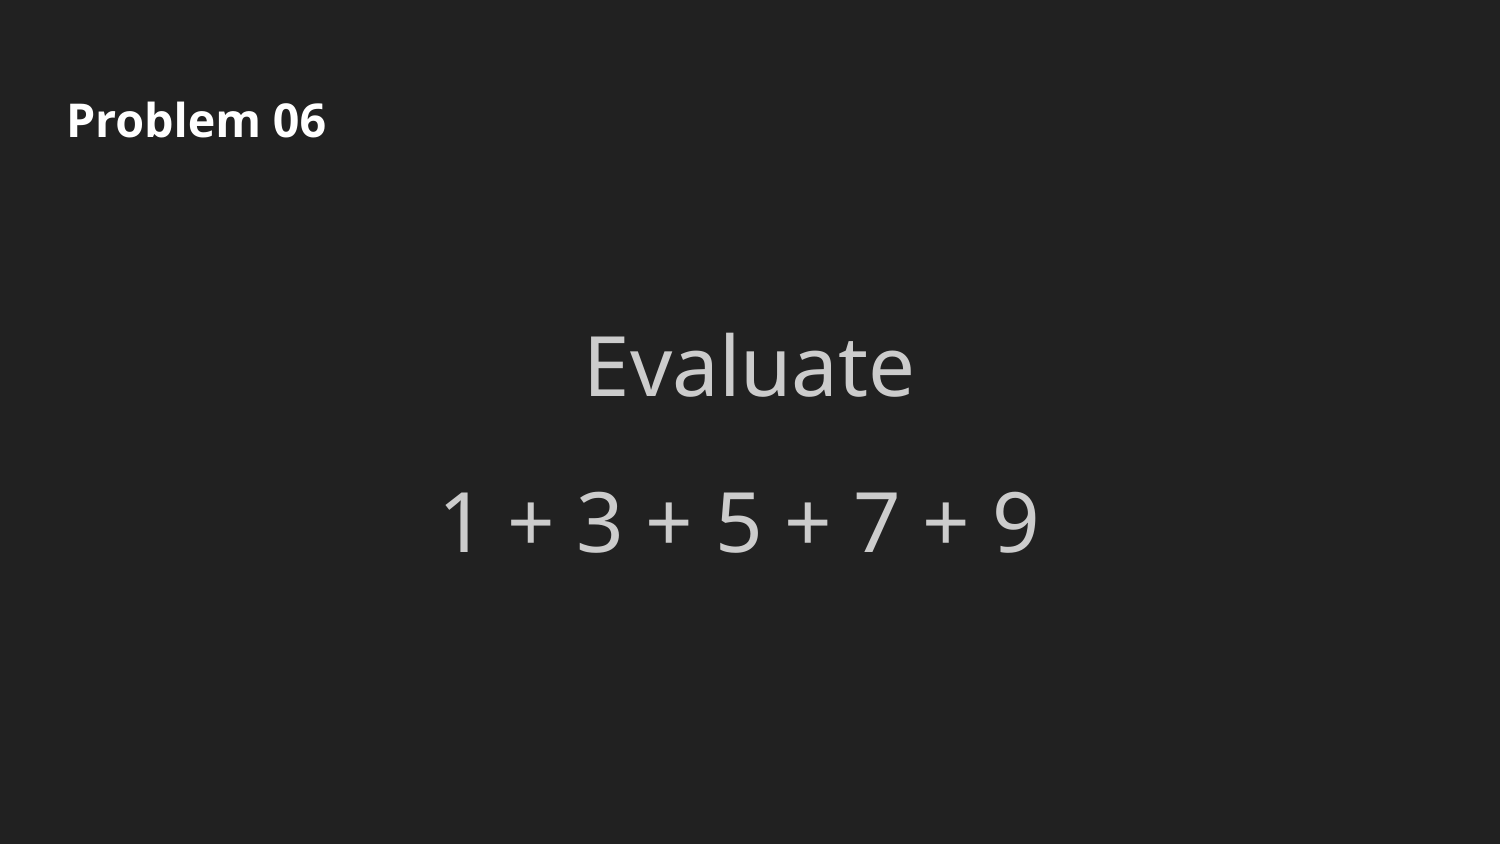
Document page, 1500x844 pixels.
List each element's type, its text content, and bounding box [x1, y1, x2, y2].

list Evaluate 1 + 3 + 5 + 7 + 9 [51, 189, 1449, 679]
title Problem 06 [51, 72, 1449, 167]
